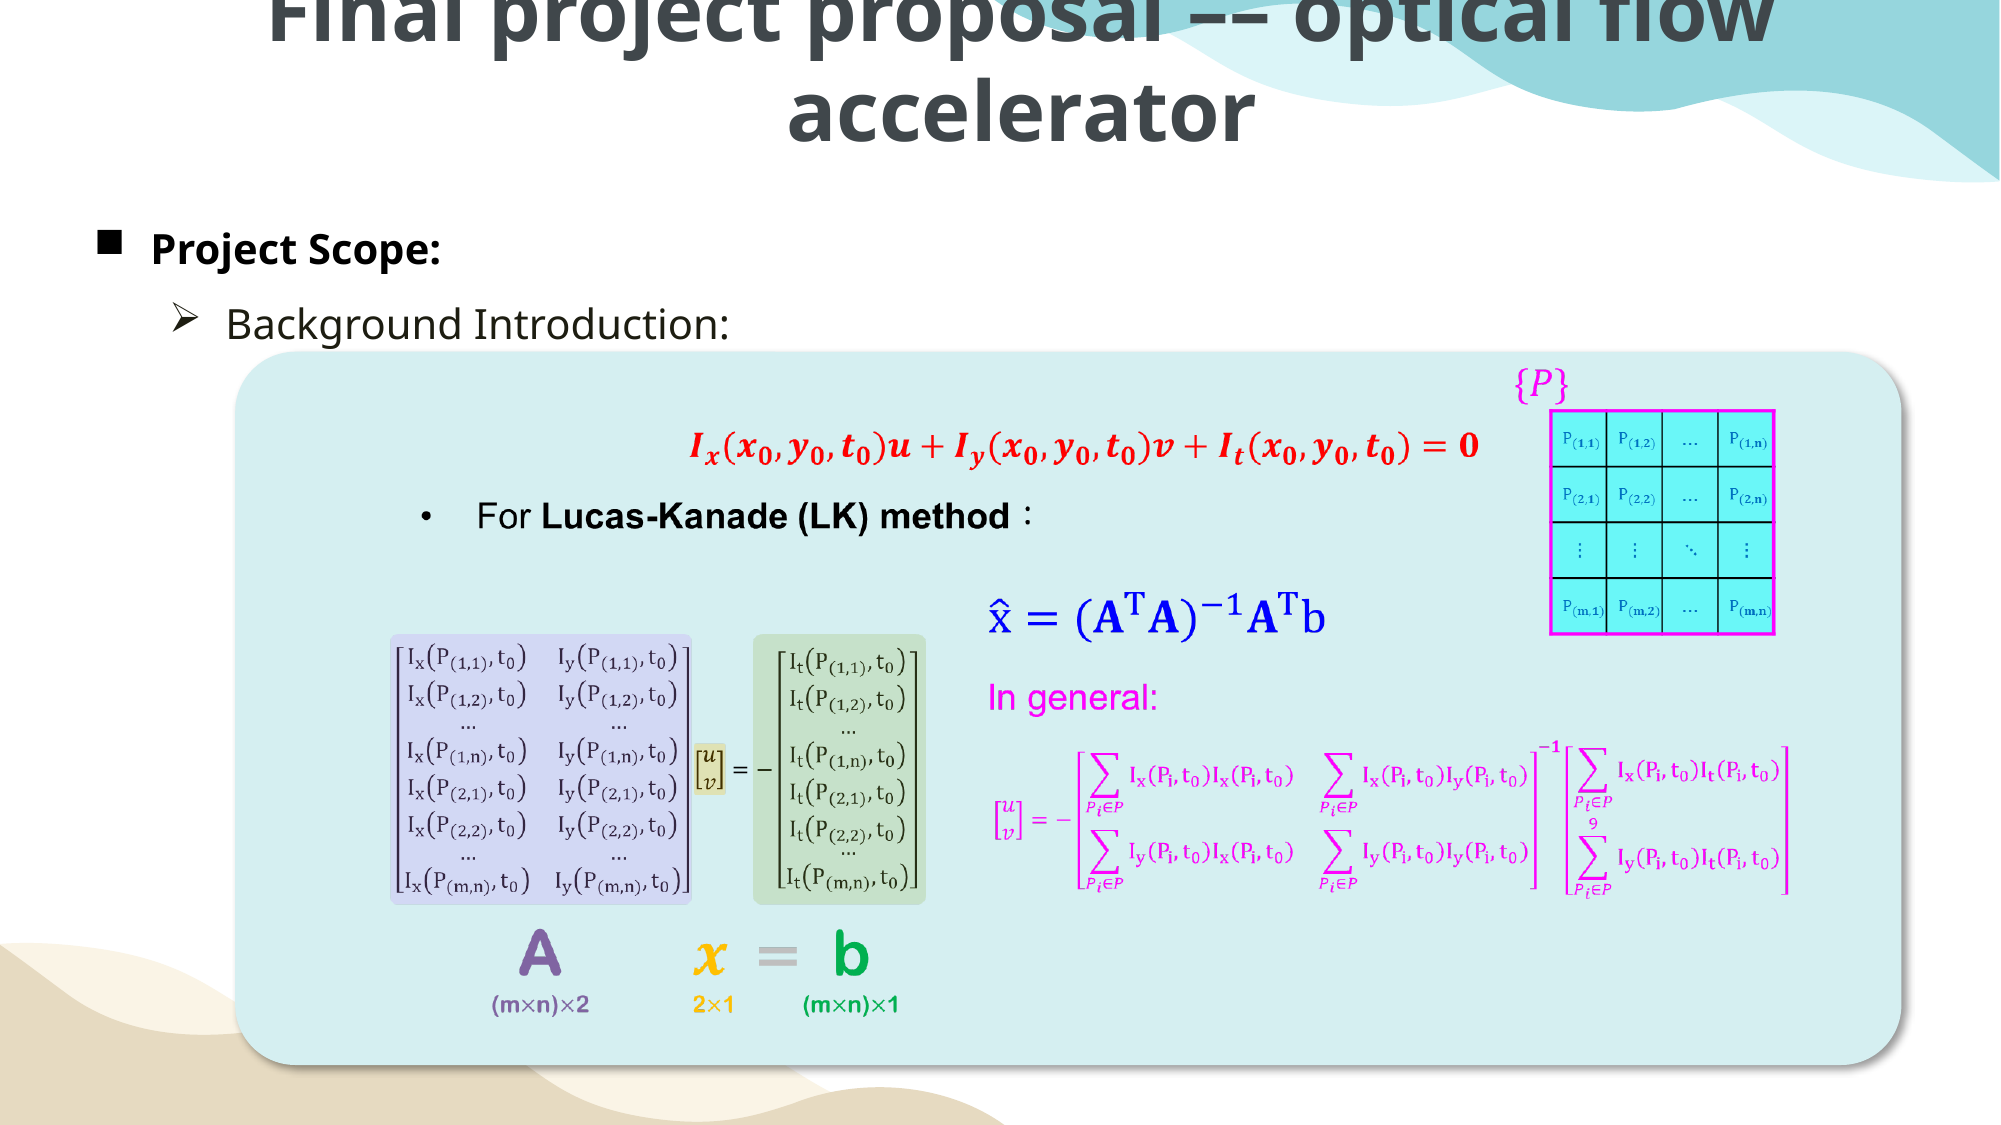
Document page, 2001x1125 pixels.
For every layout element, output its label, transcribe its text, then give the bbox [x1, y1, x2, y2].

text_box [233, 356, 1904, 1068]
text_box Project Scope: Background Introduction: [79, 165, 1965, 356]
picture [371, 351, 1795, 1031]
text_box Final project proposal –– optical flow accelerator [155, 59, 1889, 179]
